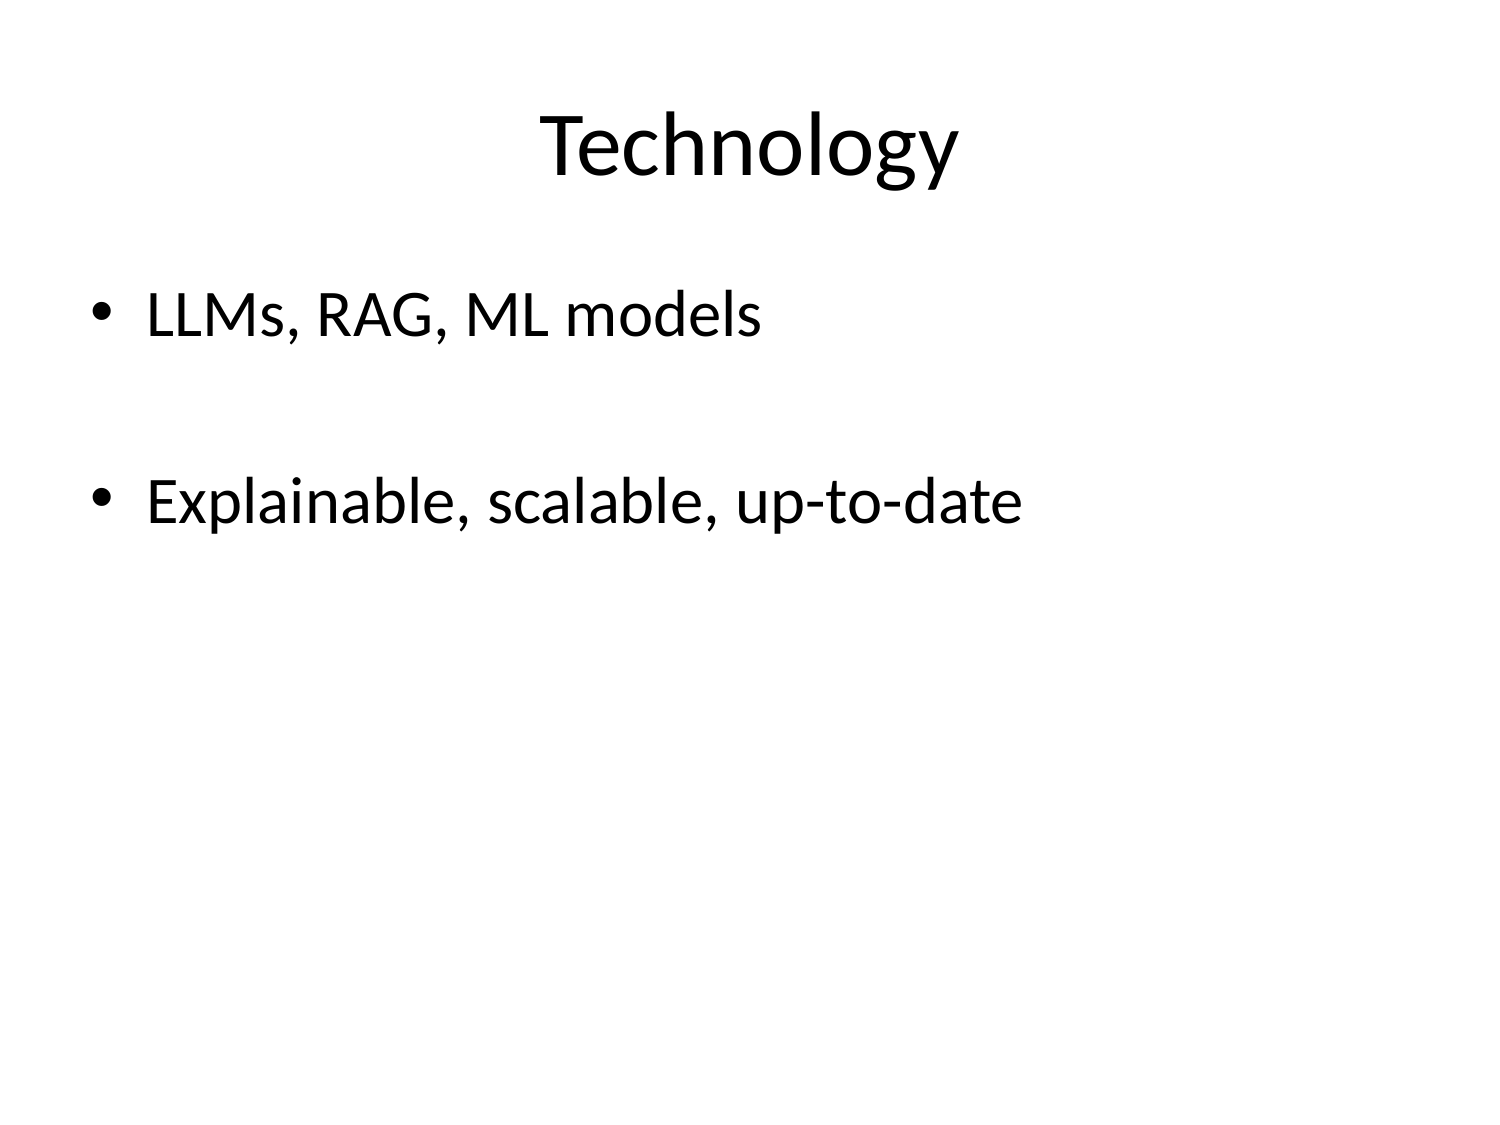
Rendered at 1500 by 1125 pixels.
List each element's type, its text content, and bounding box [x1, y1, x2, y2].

list LLMs, RAG, ML models Explainable, scalable, up-to-date [75, 262, 1425, 1005]
title Technology [75, 45, 1425, 233]
